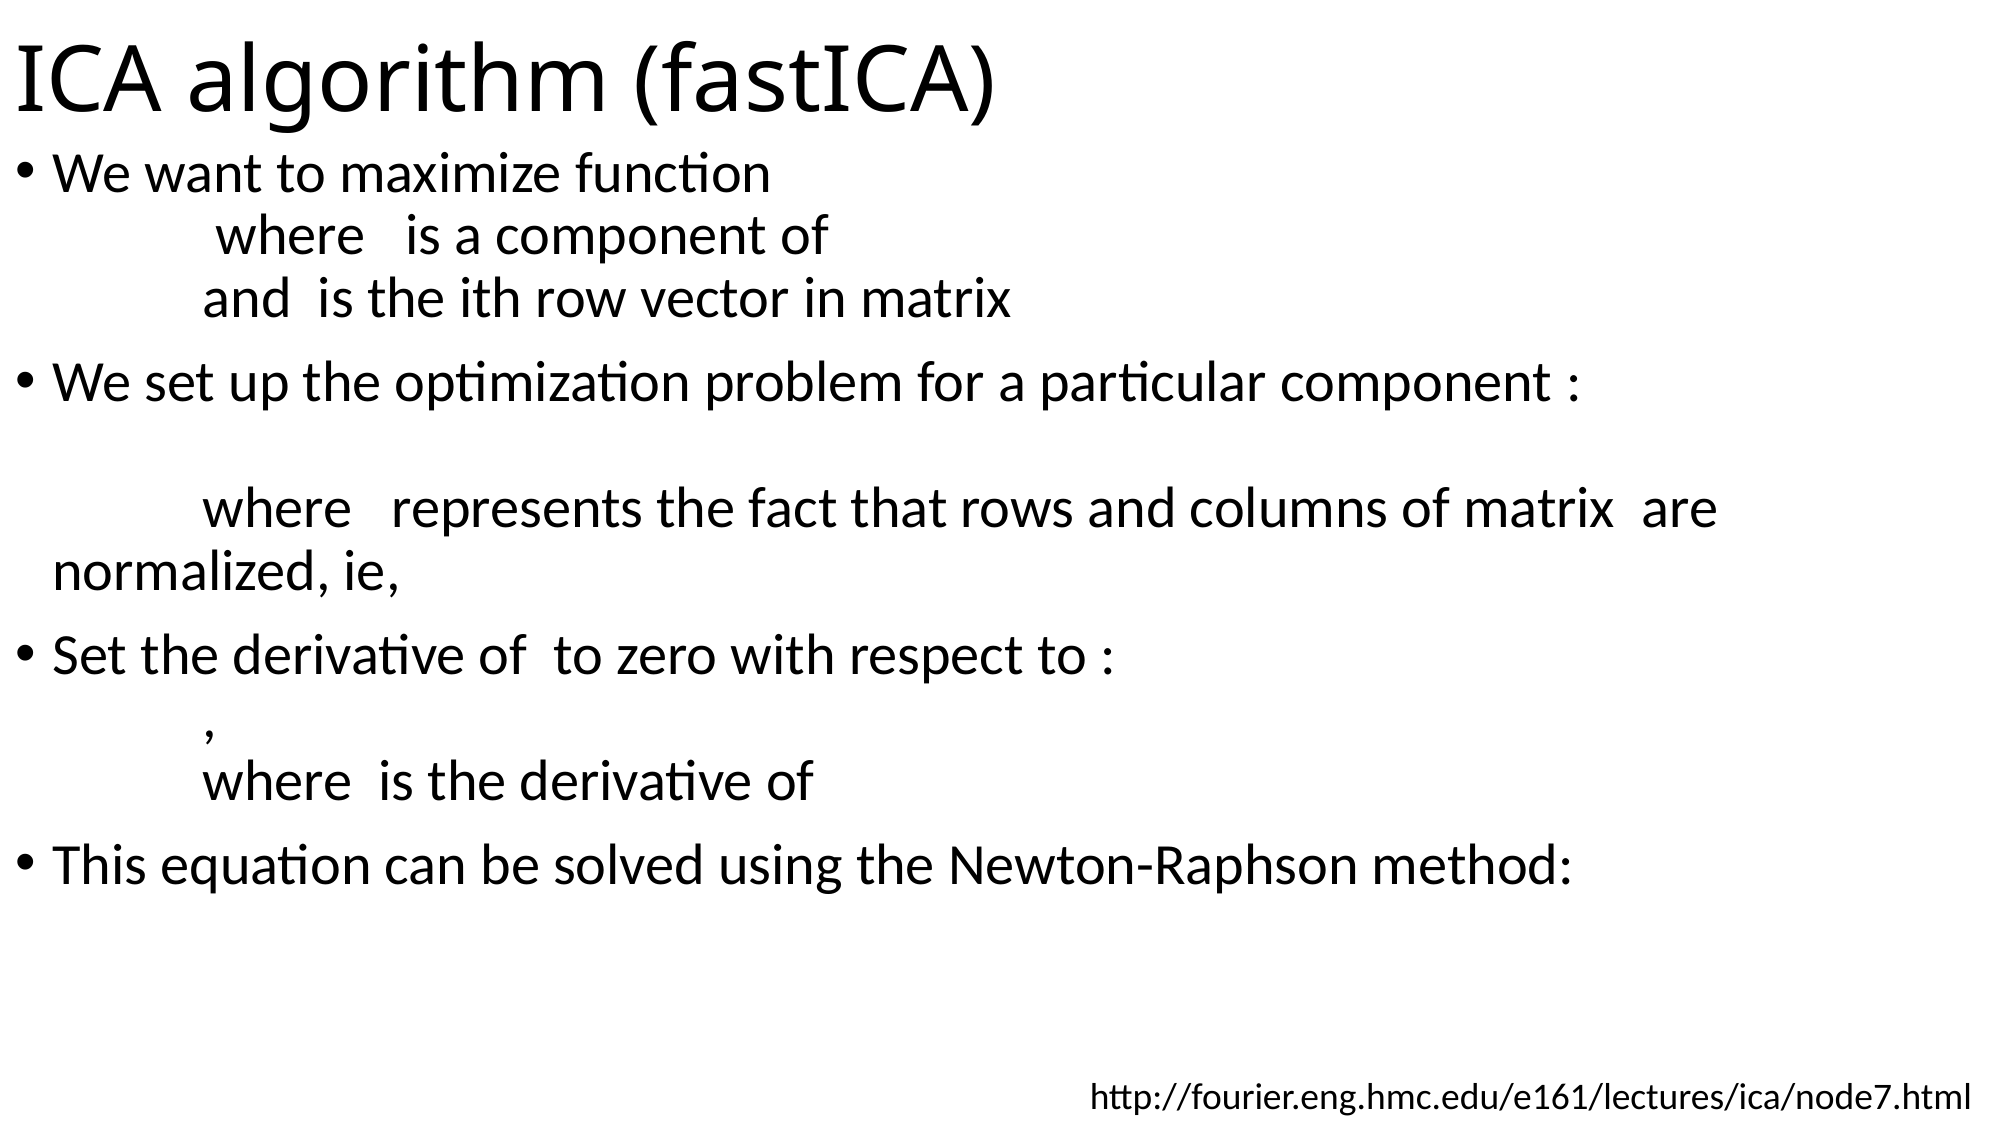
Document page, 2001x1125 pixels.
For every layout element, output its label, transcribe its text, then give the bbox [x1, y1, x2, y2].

title ICA algorithm (fastICA) [0, 0, 1725, 164]
text_box http://fourier.eng.hmc.edu/e161/lectures/ica/node7.html [1074, 1064, 2000, 1125]
